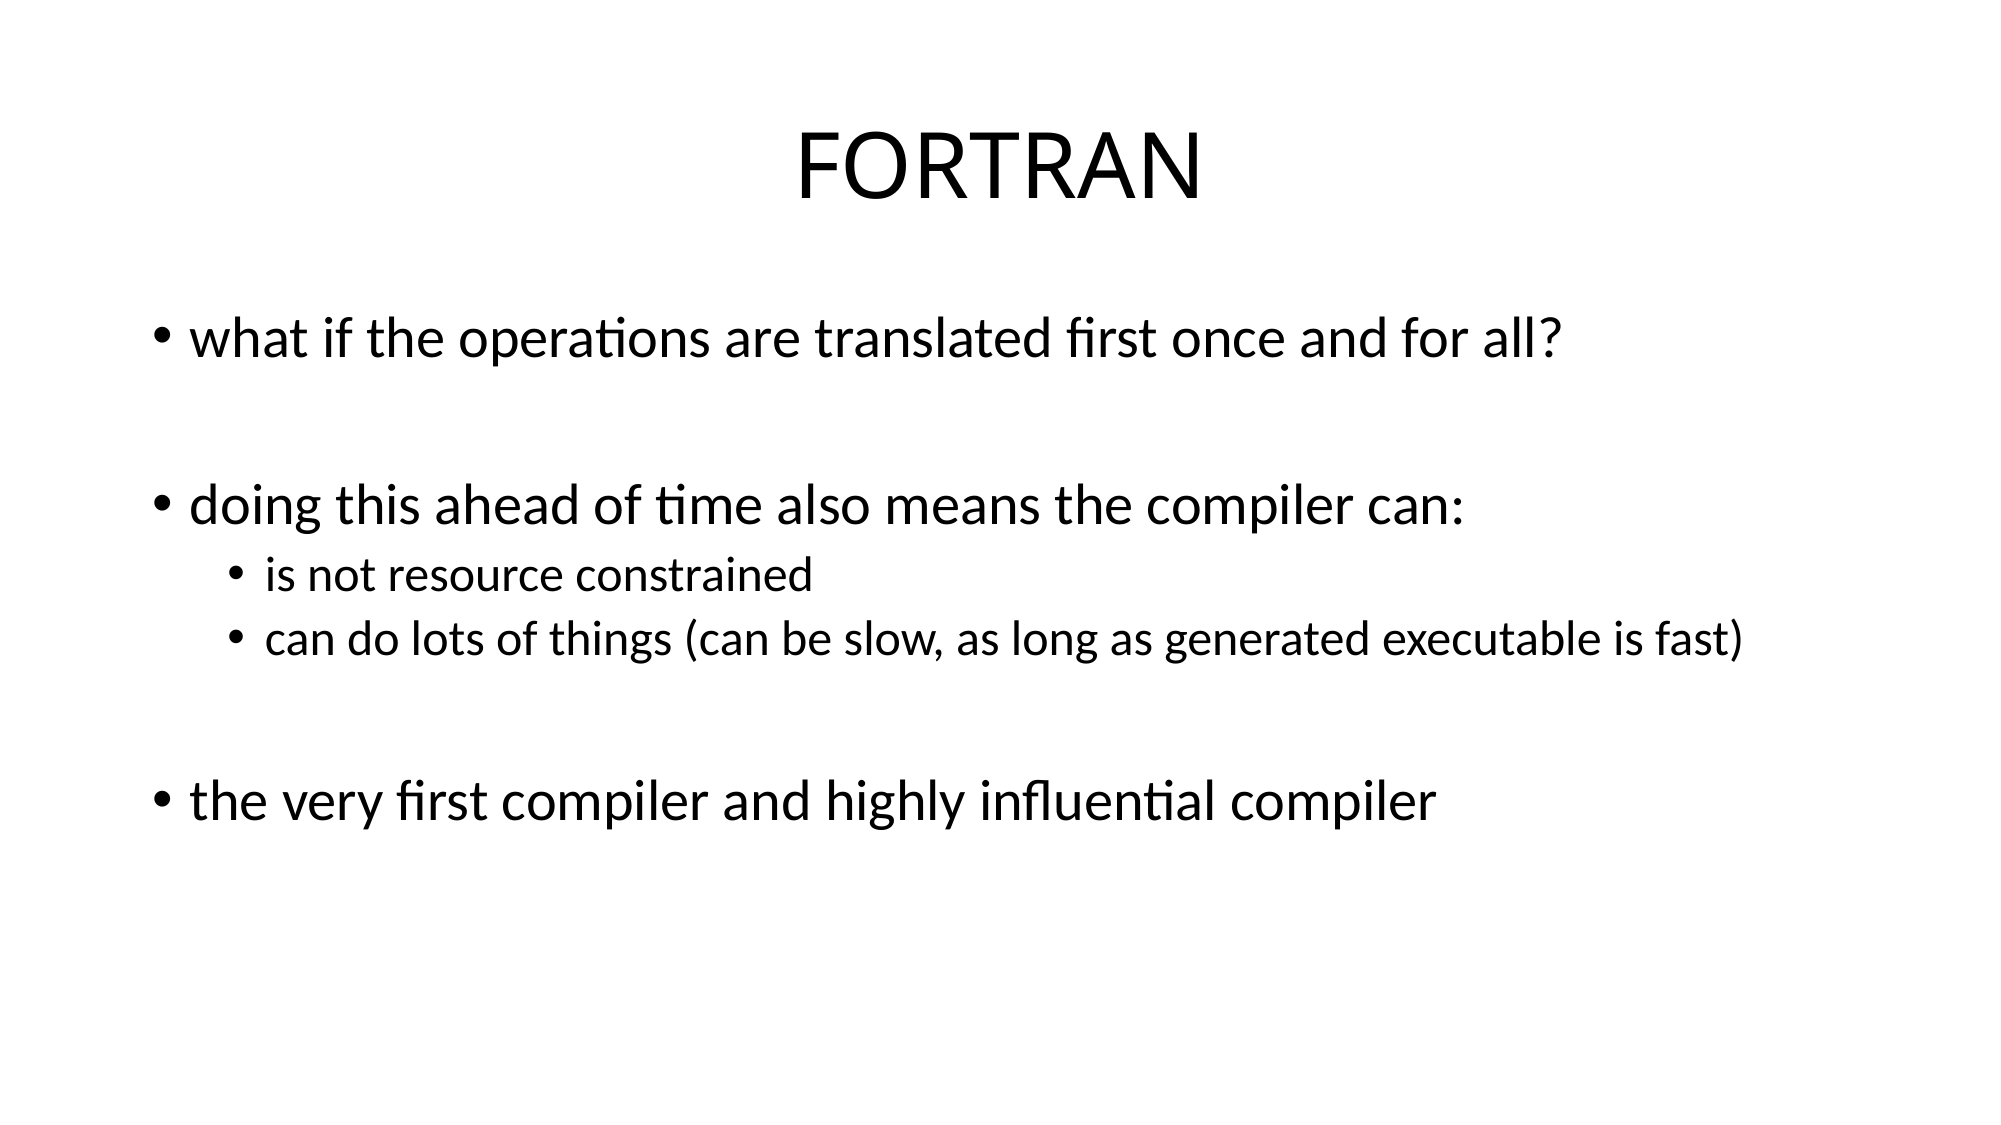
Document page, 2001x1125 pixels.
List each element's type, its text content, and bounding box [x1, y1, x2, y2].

list what if the operations are translated first once and for all? doing this ahead of time also means the compiler can: is not resource constrained can do lots of things (can be slow, as long as generated executable is fast) the very first compiler and highly influential compiler [137, 299, 1863, 1014]
title FORTRAN [137, 59, 1863, 278]
